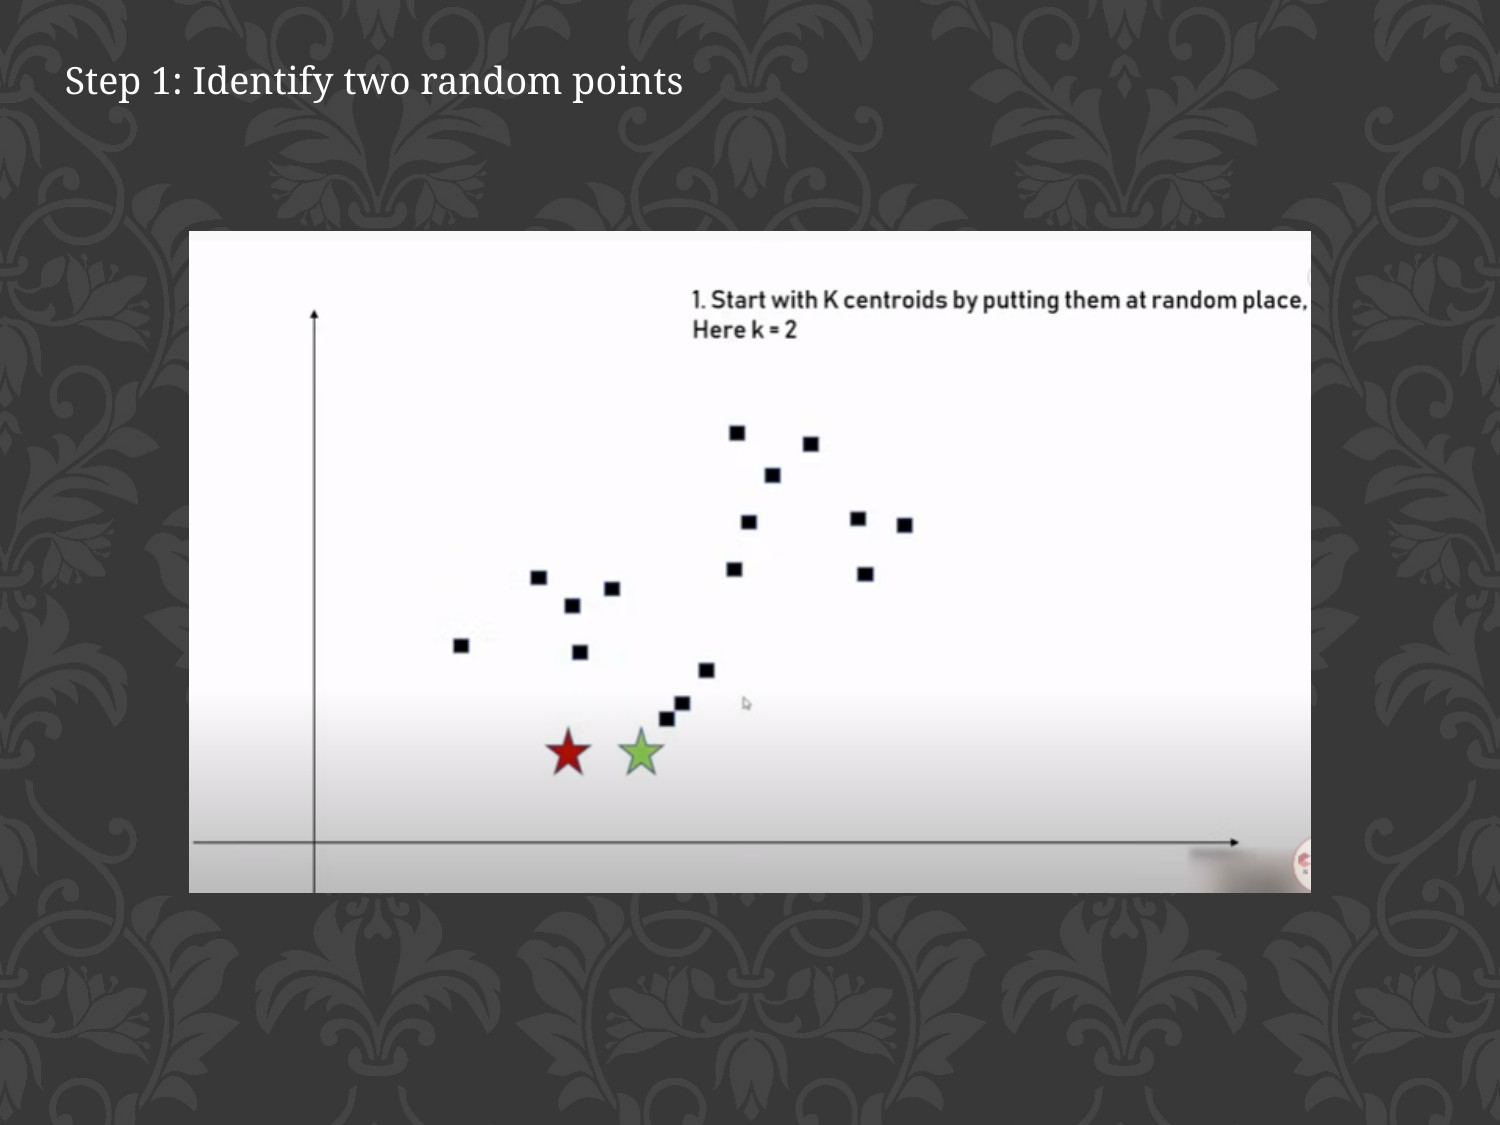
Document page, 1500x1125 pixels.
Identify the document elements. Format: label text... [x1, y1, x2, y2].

text_box Step 1: Identify two random points [49, 49, 1463, 110]
picture [189, 231, 1311, 894]
